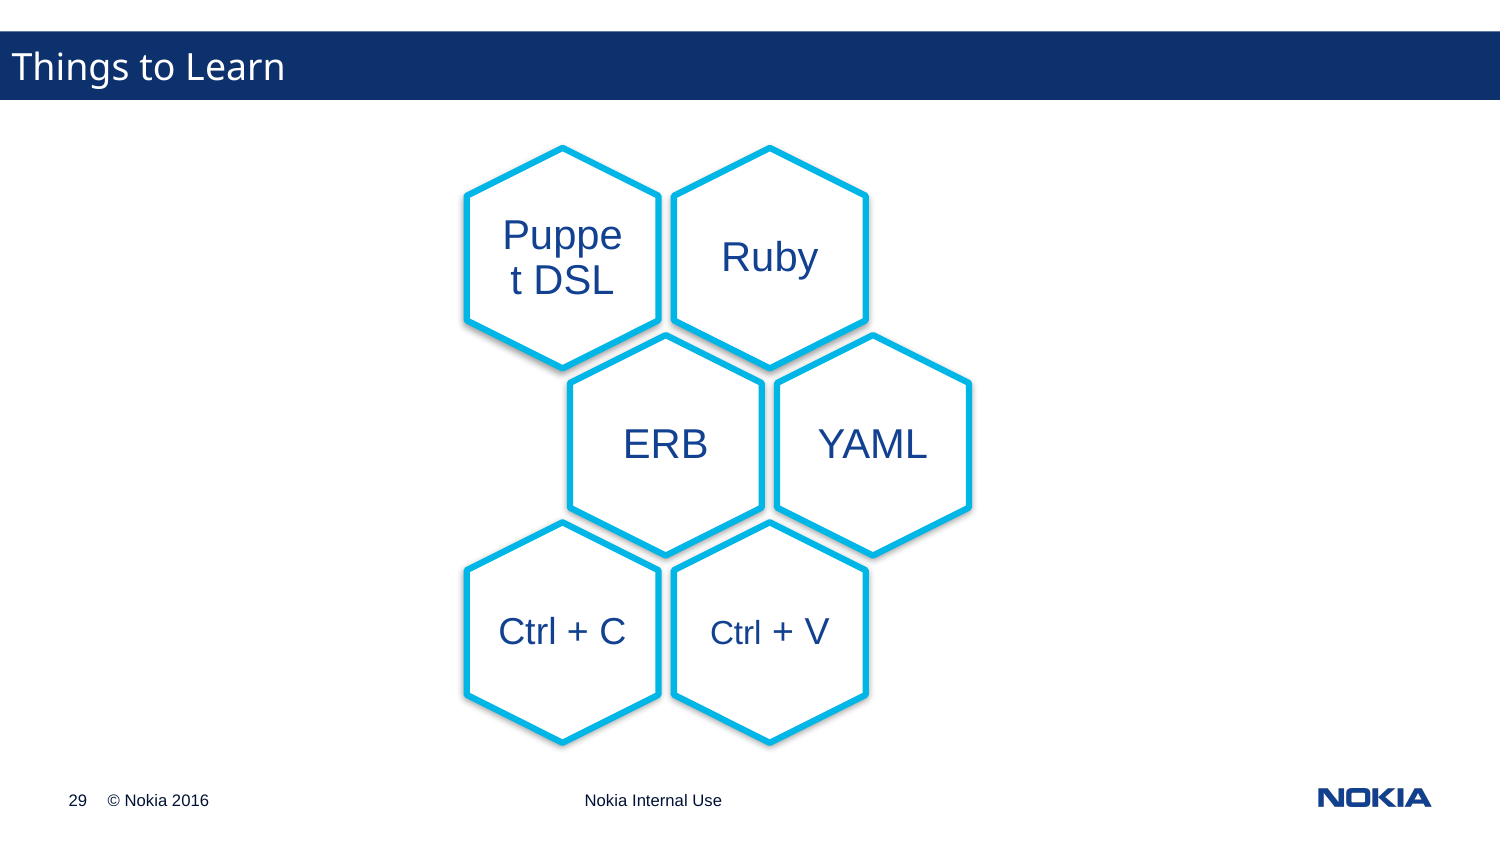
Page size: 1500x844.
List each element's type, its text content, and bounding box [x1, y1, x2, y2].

text_box Things to Learn [0, 31, 1500, 100]
picture [1318, 788, 1432, 807]
footer Nokia Internal Use [441, 790, 866, 811]
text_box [248, 147, 1194, 744]
